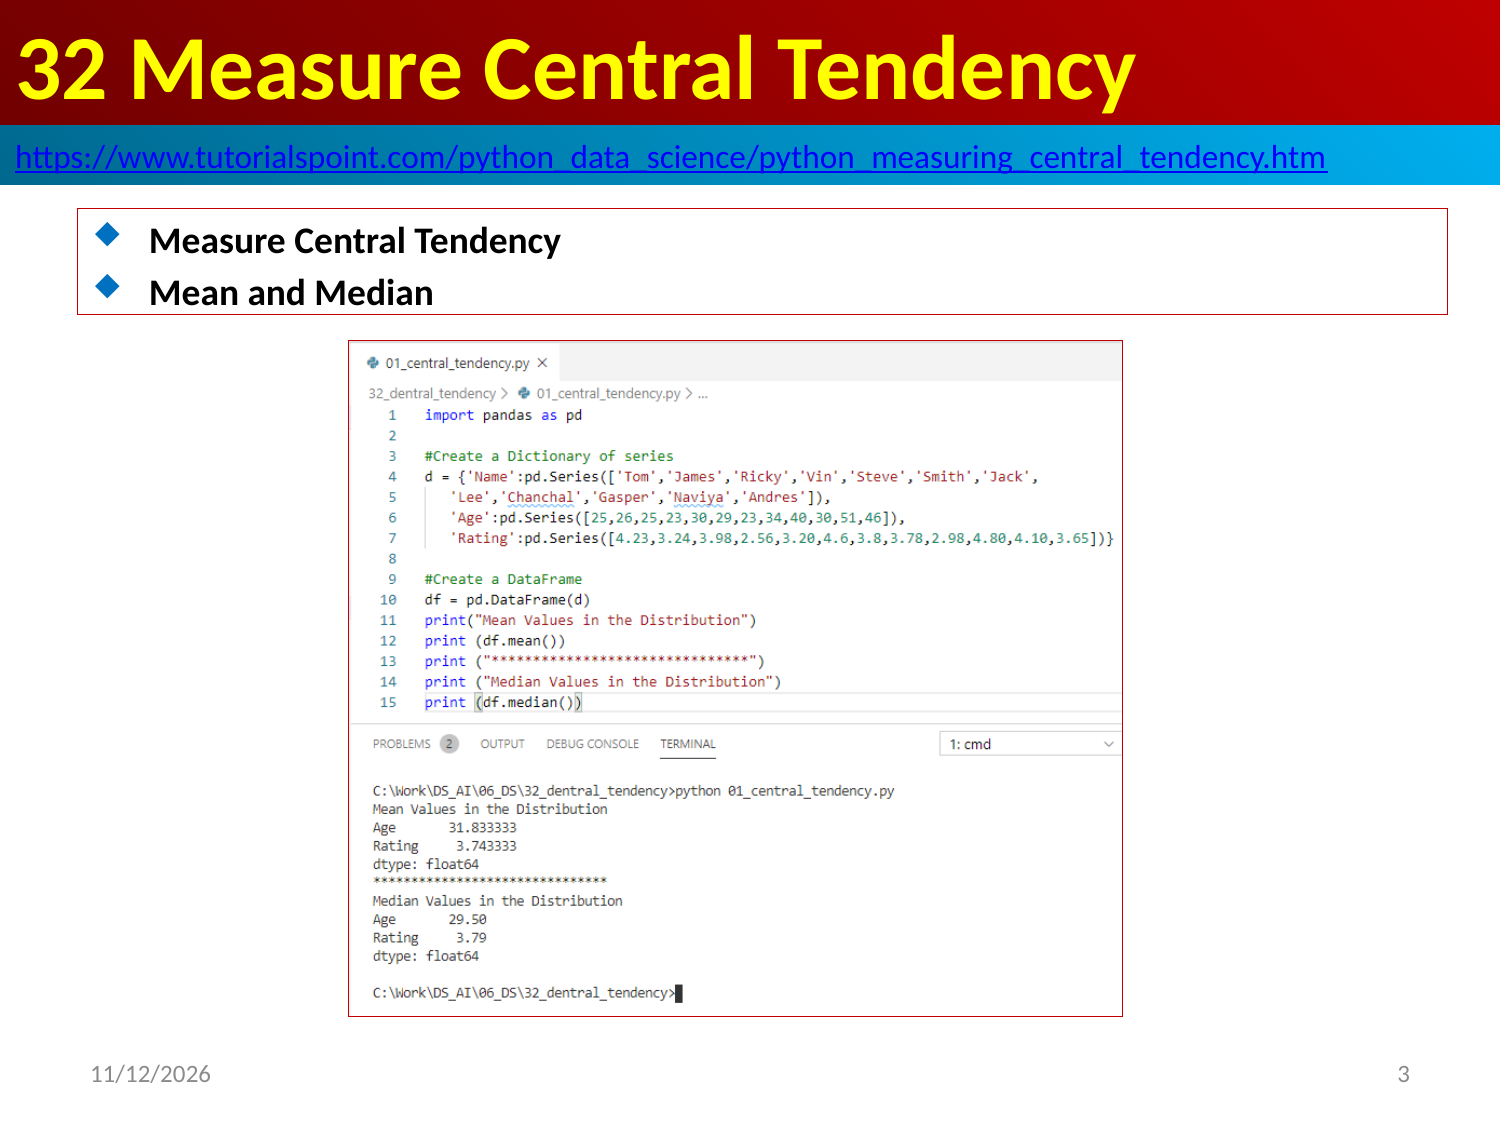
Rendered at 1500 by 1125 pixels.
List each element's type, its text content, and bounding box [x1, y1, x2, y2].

title 32 Measure Central Tendency [0, 0, 1500, 125]
picture [348, 340, 1123, 1017]
slide_number 3 [1074, 1042, 1425, 1103]
text_box https://www.tutorialspoint.com/python_data_science/python_measuring_central_tendency.htm [0, 125, 1500, 185]
subtitle Measure Central Tendency Mean and Median [77, 208, 1448, 315]
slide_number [75, 1042, 425, 1103]
